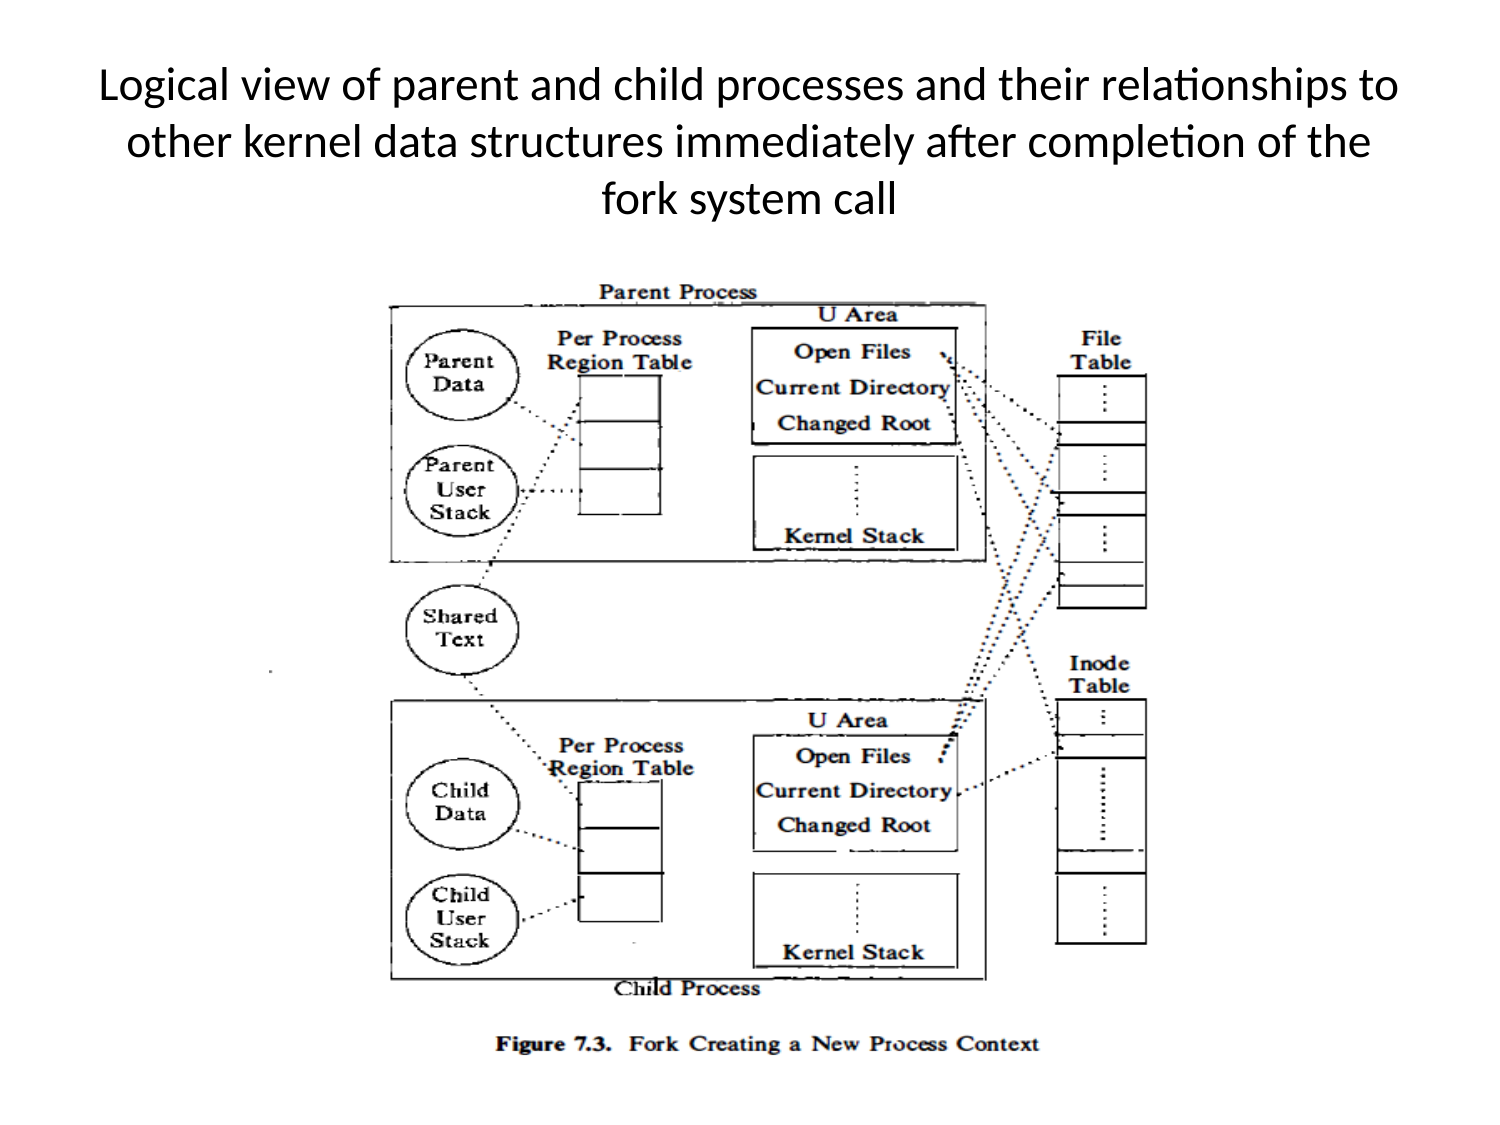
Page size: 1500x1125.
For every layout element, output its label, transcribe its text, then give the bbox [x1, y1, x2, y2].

title Logical view of parent and child processes and their relationships to other kernel data structures immediately after completion of the fork system call [75, 45, 1425, 233]
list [269, 262, 1219, 1067]
